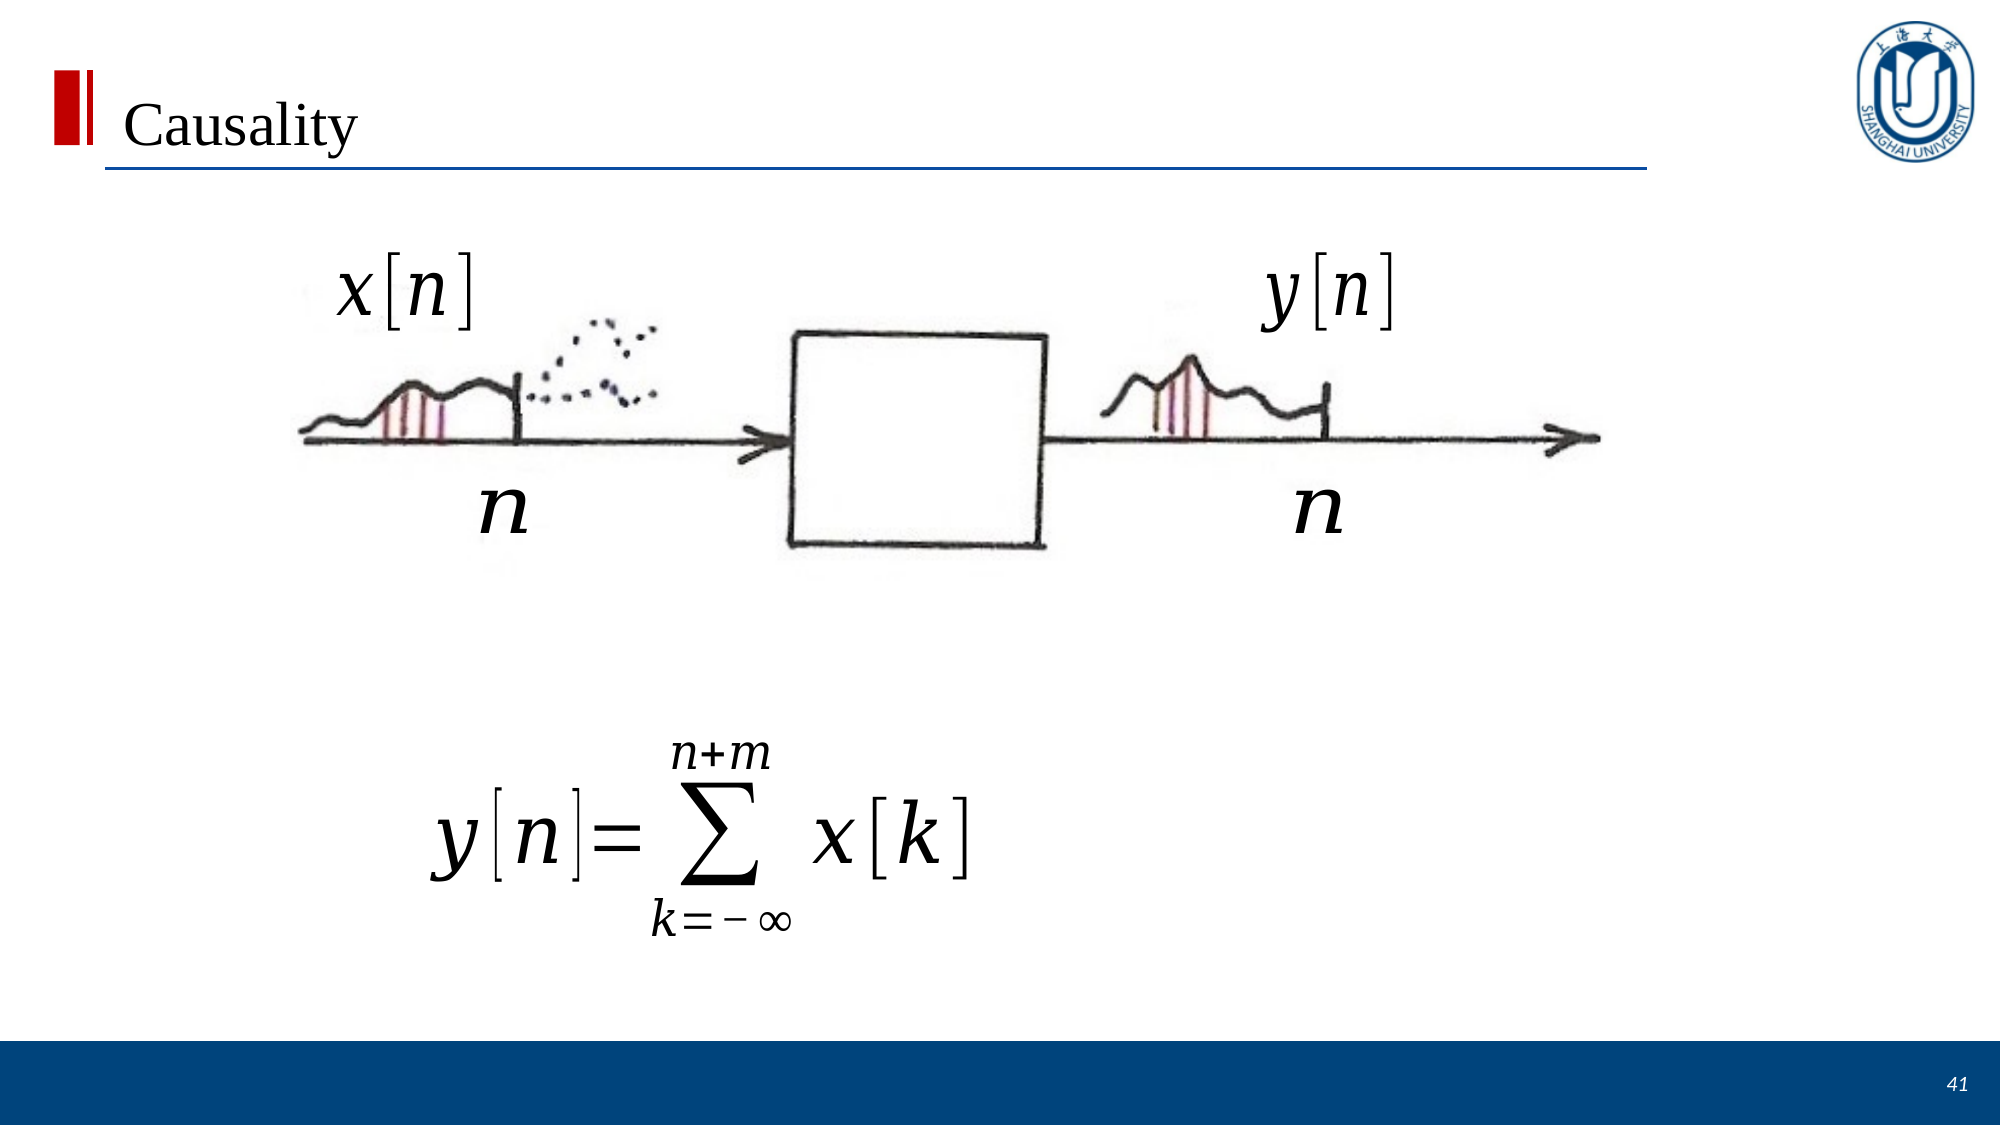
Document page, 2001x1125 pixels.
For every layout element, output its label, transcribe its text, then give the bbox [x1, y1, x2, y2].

title Causality [108, 37, 1648, 167]
picture [290, 284, 1612, 581]
slide_number 41 [1768, 1052, 1984, 1113]
picture [1855, 21, 1978, 163]
